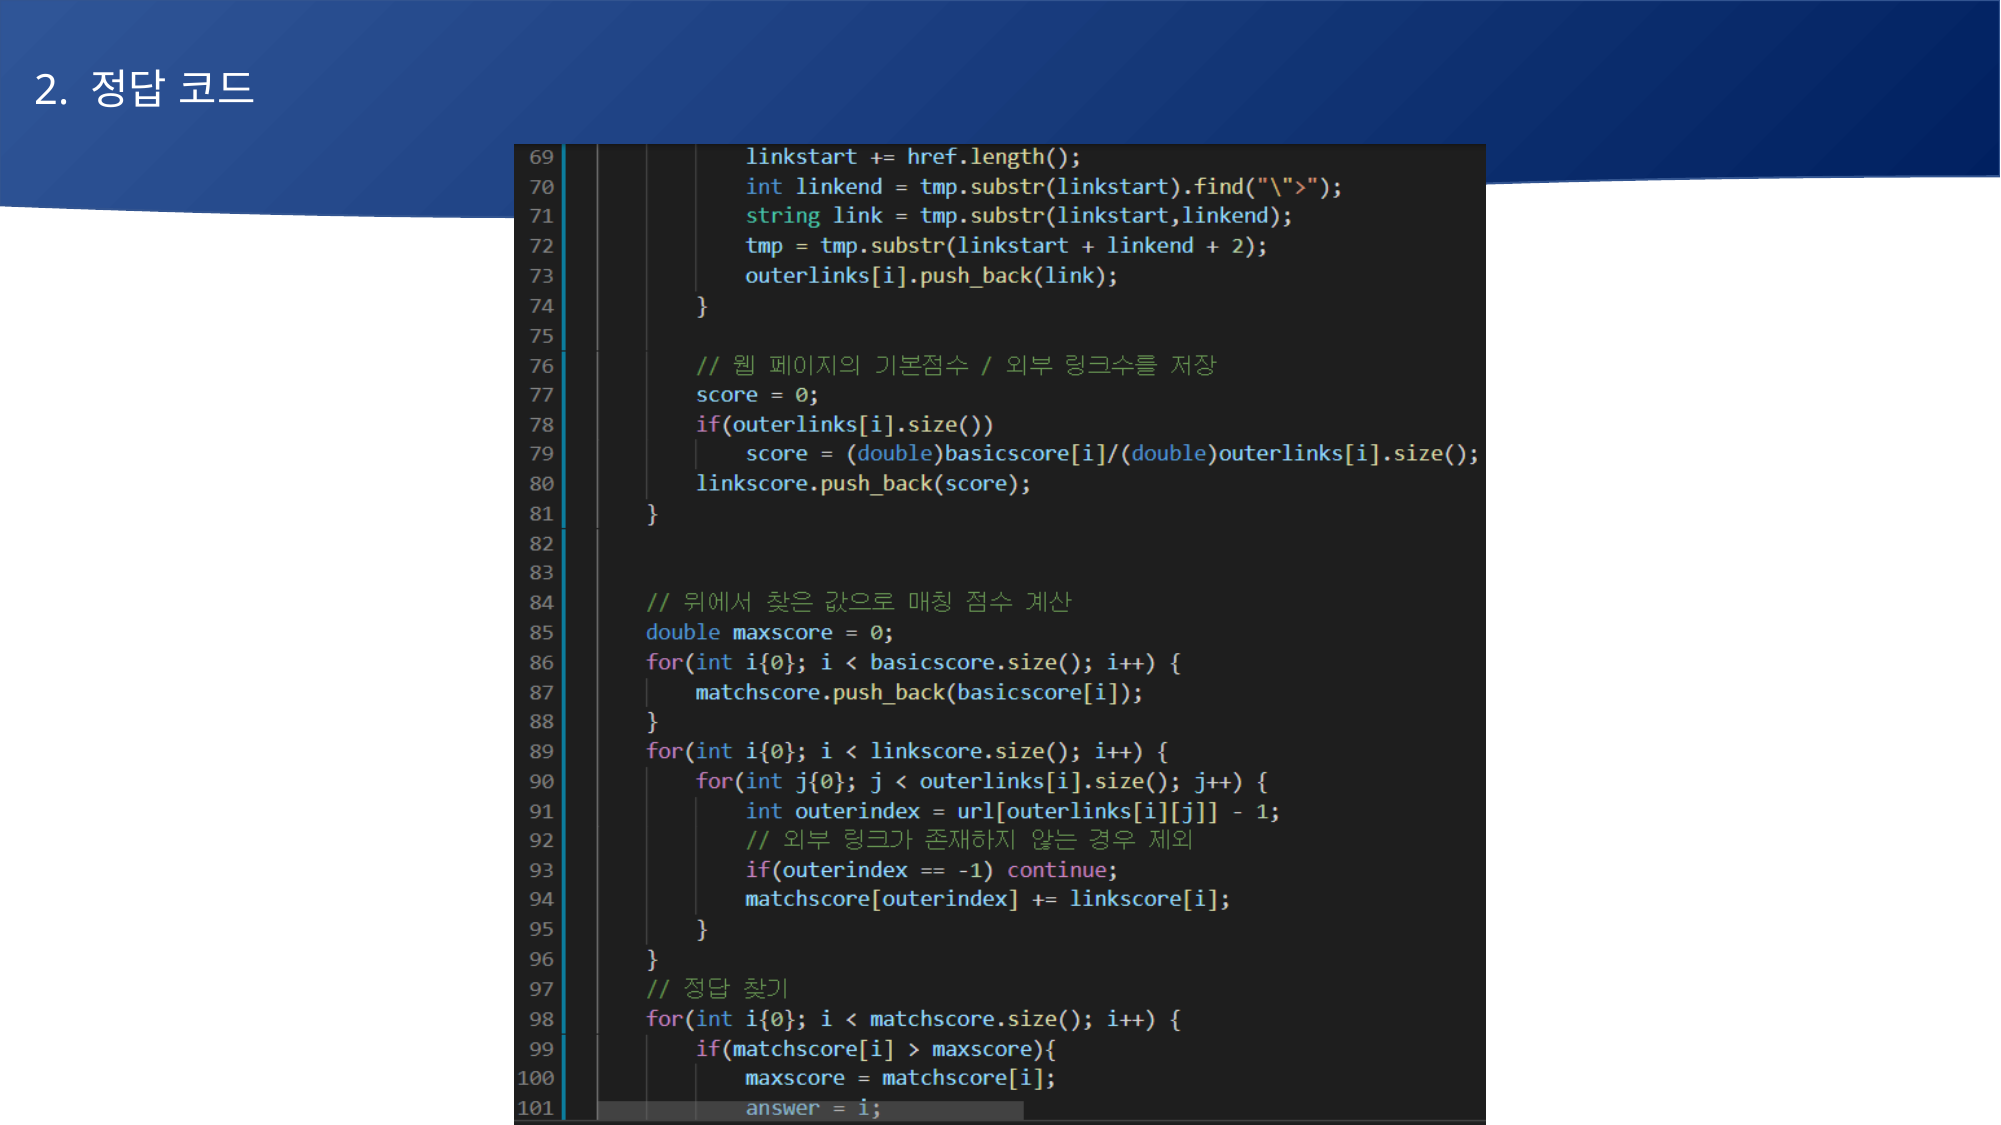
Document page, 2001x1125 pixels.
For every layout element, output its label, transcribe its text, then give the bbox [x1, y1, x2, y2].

picture [514, 144, 1486, 1125]
text_box 2. 정답 코드 [0, 0, 2000, 219]
